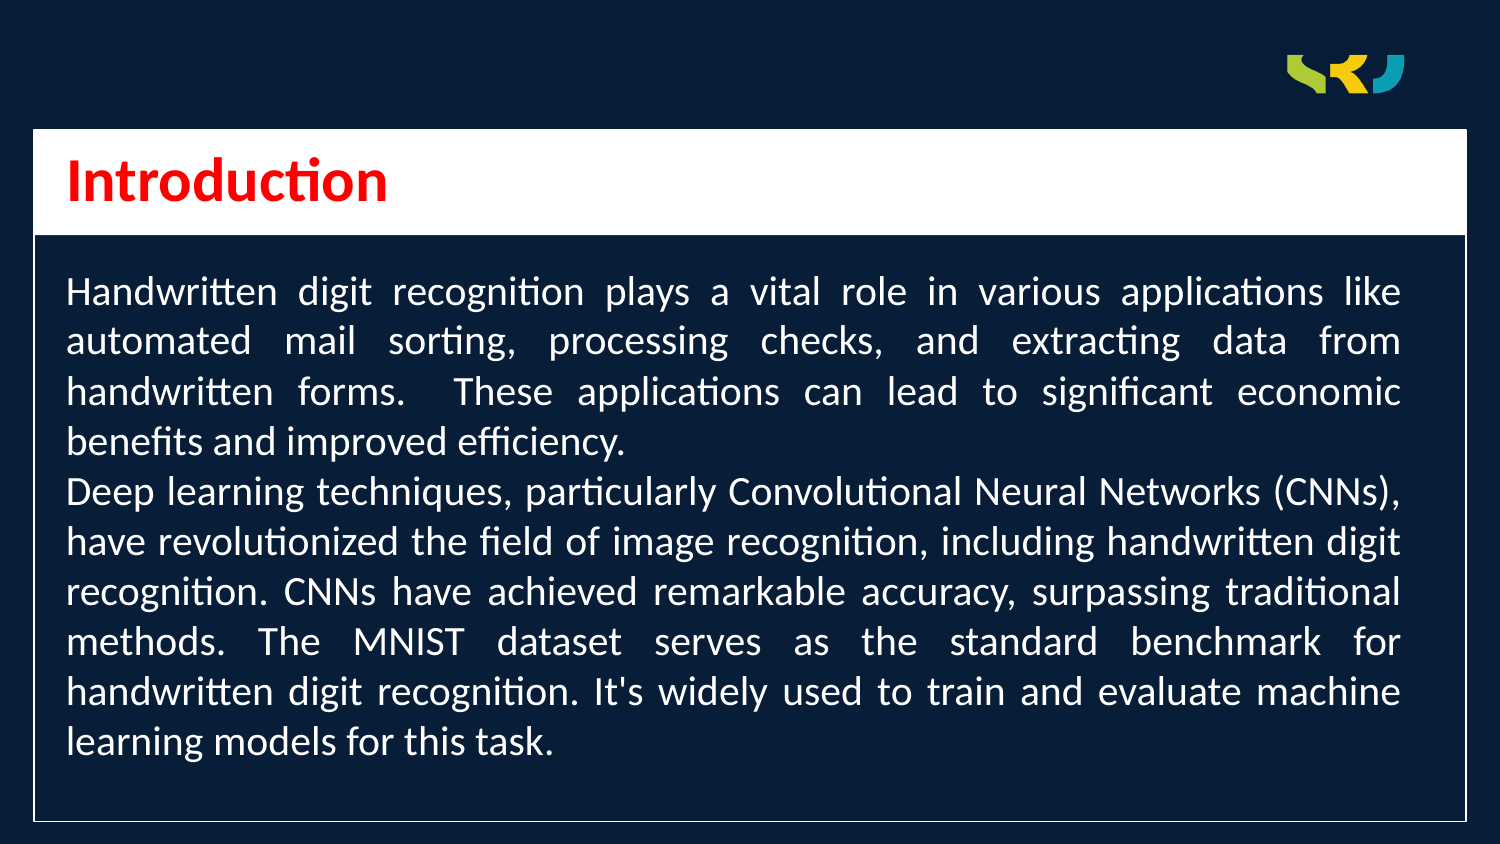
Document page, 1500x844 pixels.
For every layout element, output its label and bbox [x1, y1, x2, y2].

text_box [33, 129, 1467, 822]
picture [1275, 30, 1418, 109]
